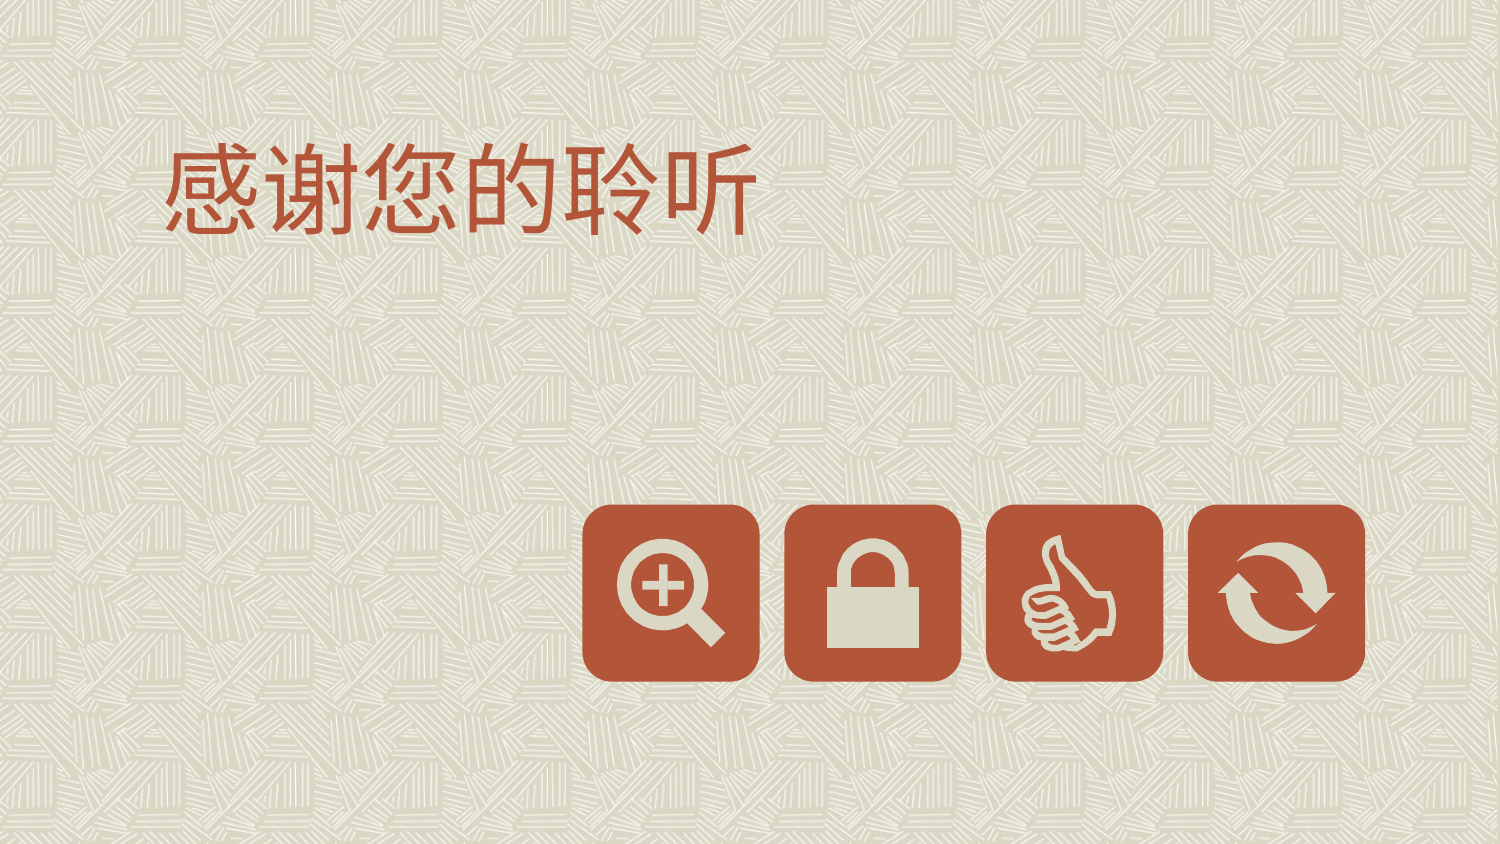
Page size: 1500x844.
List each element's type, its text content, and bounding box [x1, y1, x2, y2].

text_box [616, 538, 726, 648]
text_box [1217, 542, 1336, 645]
text_box [827, 538, 919, 648]
text_box [580, 502, 762, 684]
text_box [782, 502, 964, 684]
text_box [984, 502, 1166, 684]
text_box [1021, 534, 1117, 652]
text_box [1185, 502, 1368, 684]
text_box 感谢您的聆听 [136, 120, 786, 255]
